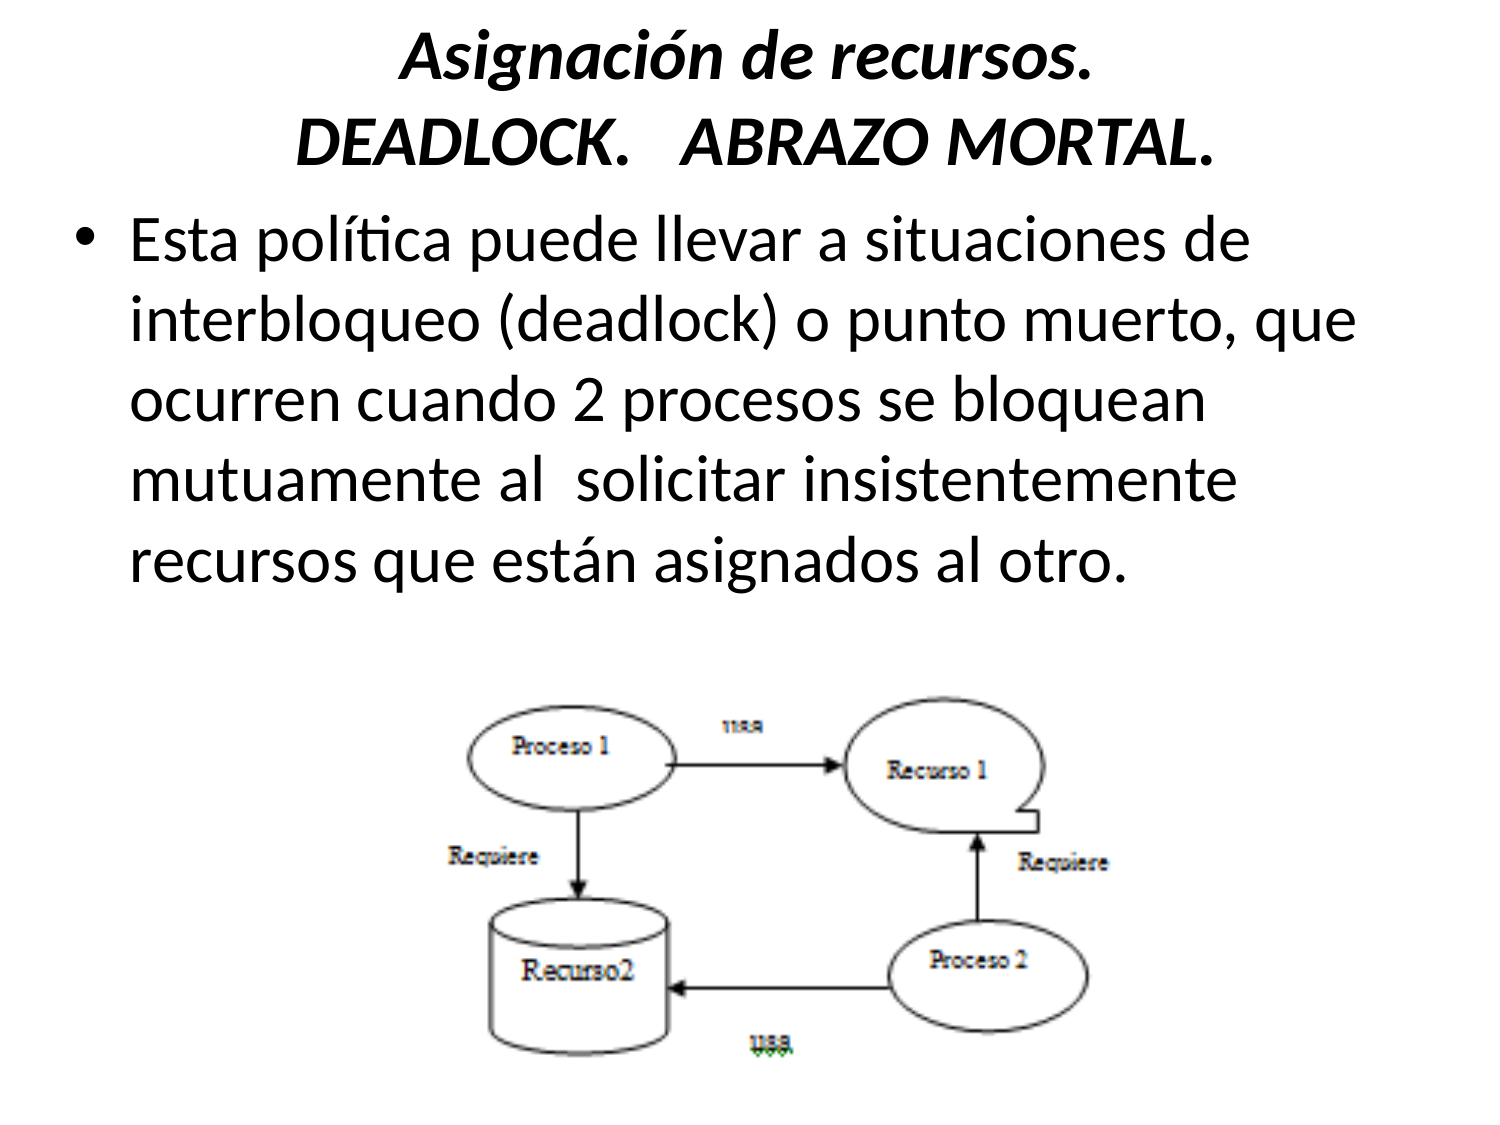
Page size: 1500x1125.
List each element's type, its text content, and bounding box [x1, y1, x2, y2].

picture [409, 679, 1178, 1067]
list Esta política puede llevar a situaciones de interbloqueo (deadlock) o punto muerto, que ocurren cuando 2 procesos se bloquean mutuamente al solicitar insistentemente recursos que están asignados al otro. [58, 187, 1418, 930]
title Asignación de recursos. DEADLOCK. ABRAZO MORTAL. [82, 0, 1432, 188]
